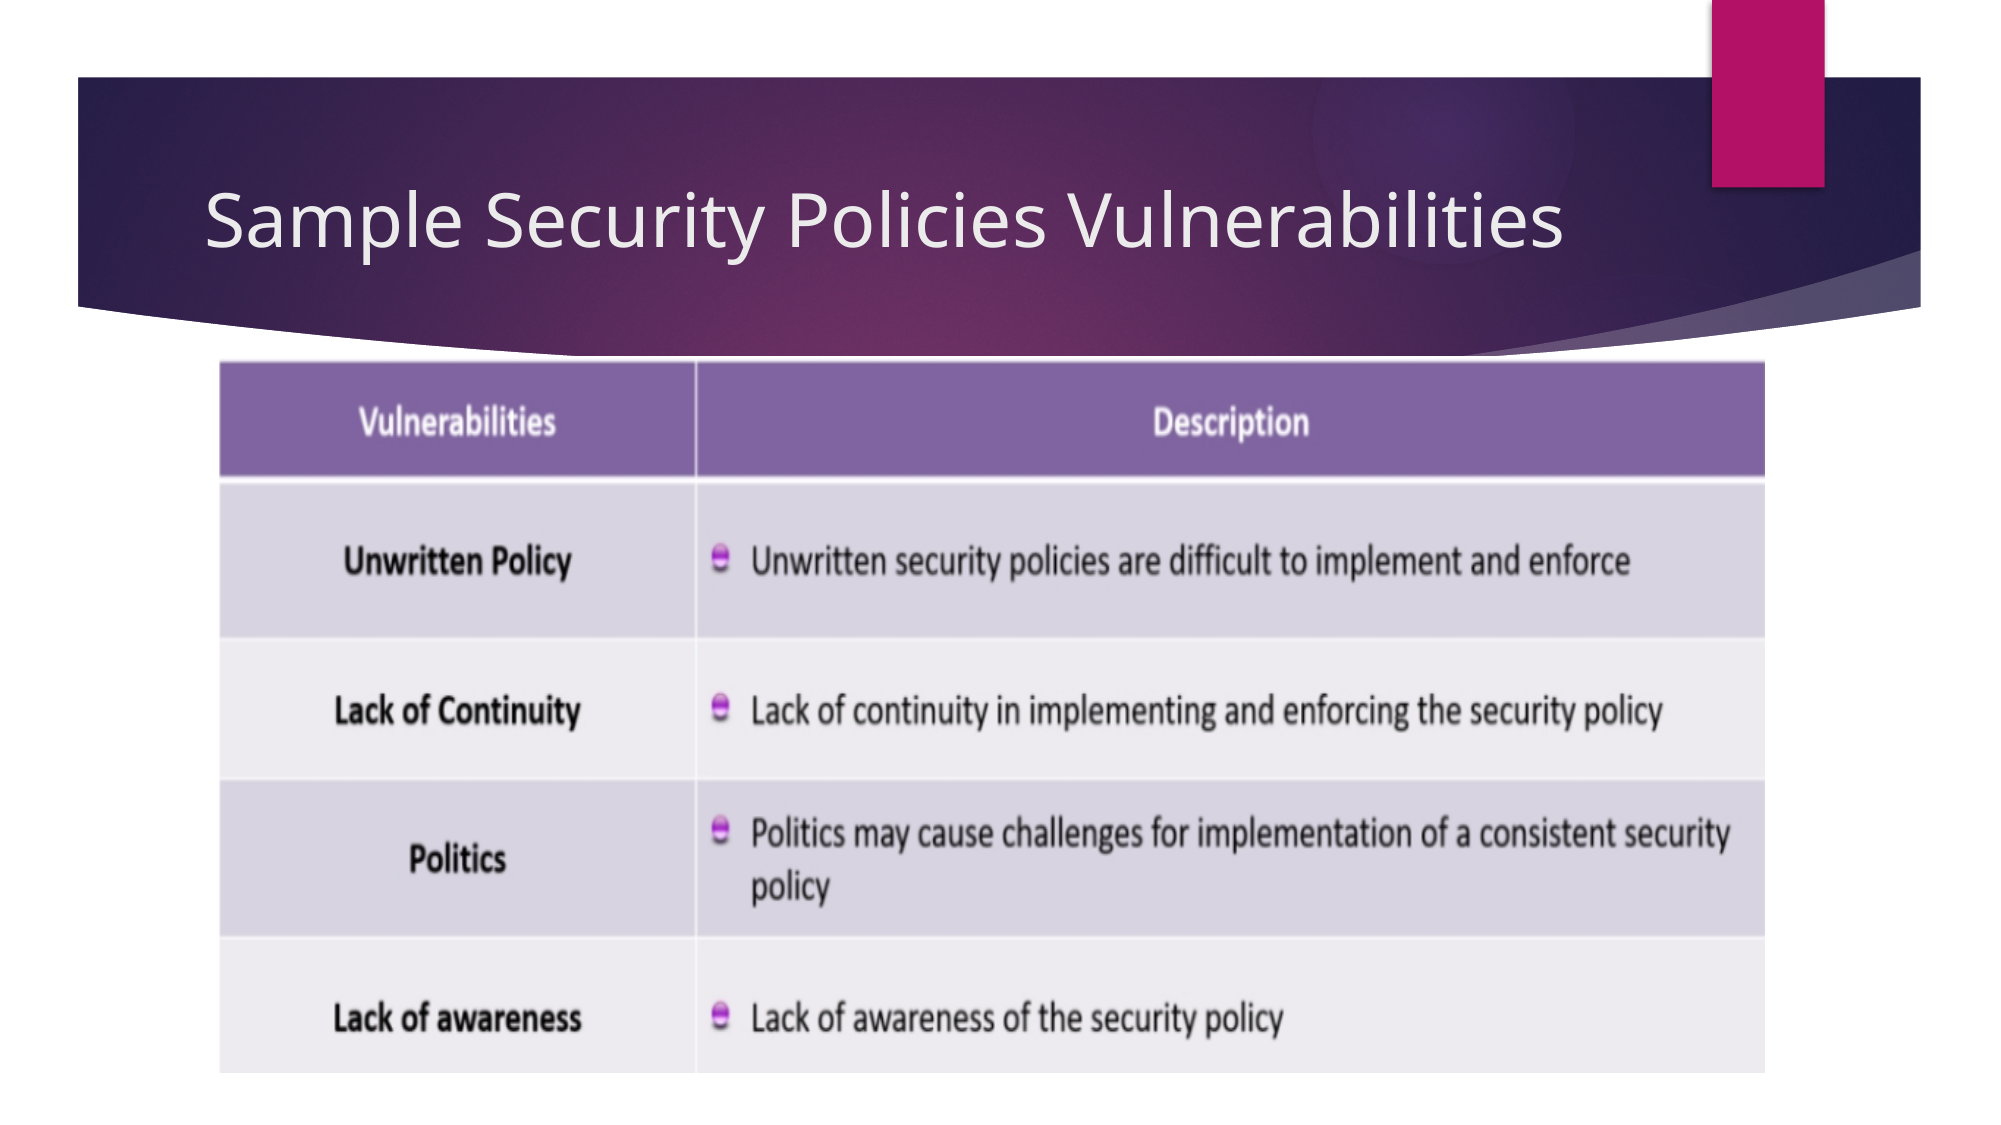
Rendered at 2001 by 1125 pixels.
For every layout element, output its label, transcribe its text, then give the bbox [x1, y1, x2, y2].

title Sample Security Policies Vulnerabilities [189, 159, 1627, 276]
picture [79, 78, 1920, 1073]
